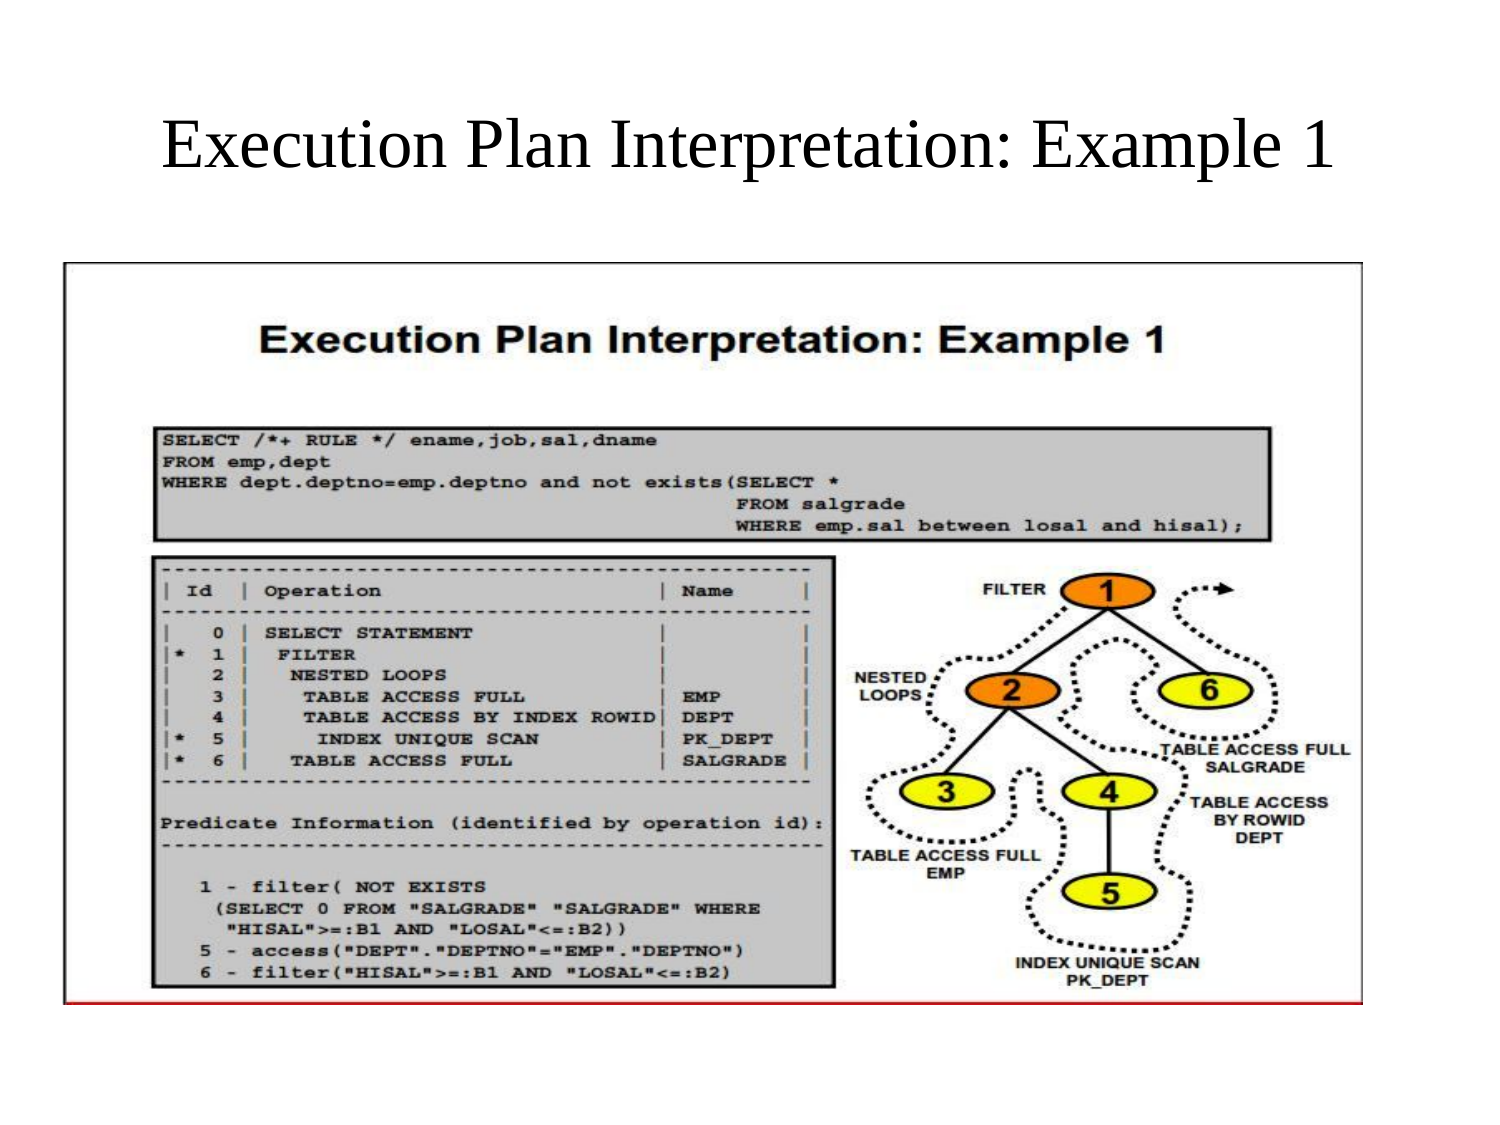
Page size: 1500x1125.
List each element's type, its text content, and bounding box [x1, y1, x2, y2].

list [62, 262, 1363, 1006]
title Execution Plan Interpretation: Example 1 [75, 45, 1425, 233]
